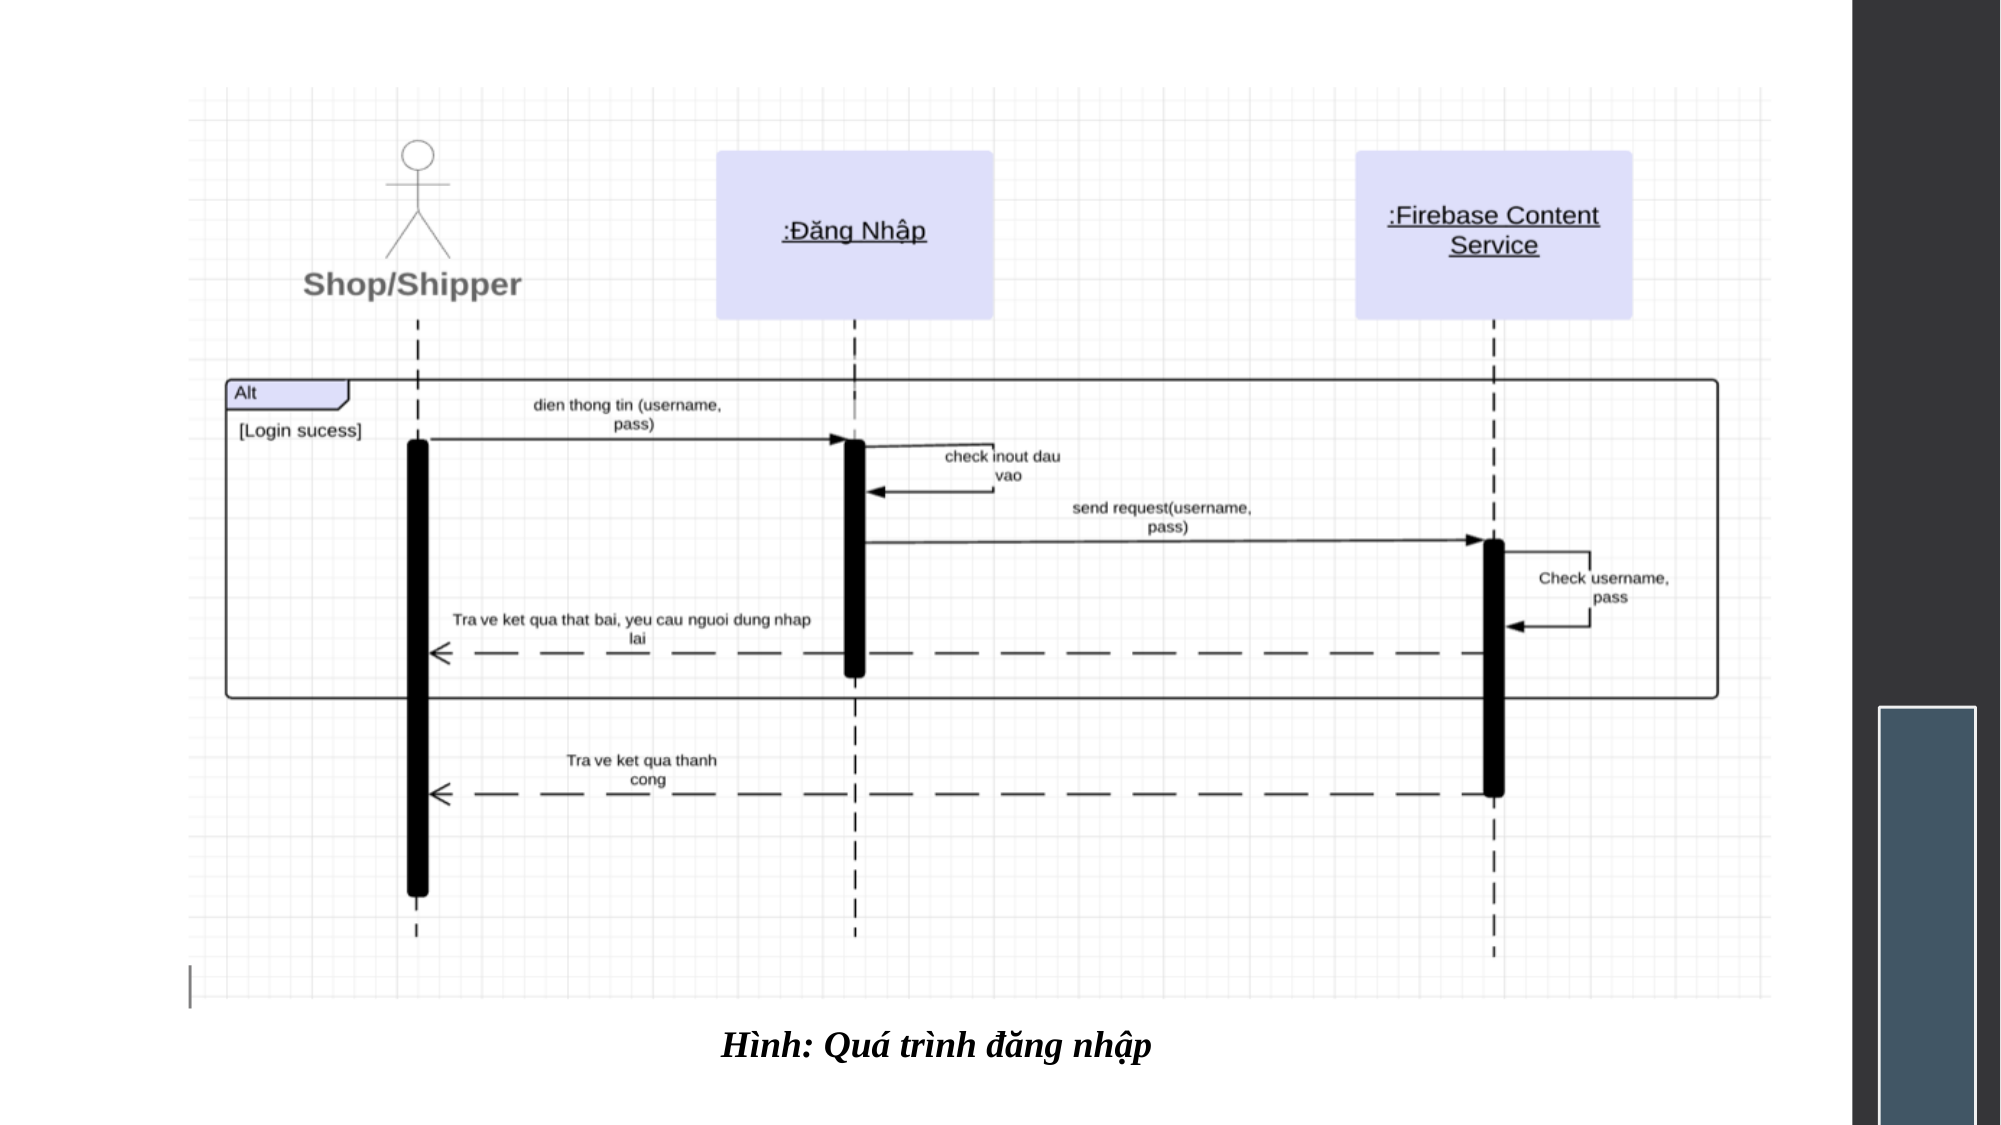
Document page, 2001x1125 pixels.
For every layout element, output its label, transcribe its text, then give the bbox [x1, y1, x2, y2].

text_box Hình: Quá trình đăng nhập [501, 1012, 1372, 1072]
table_header [174, 86, 1777, 1010]
slide_number [1878, 706, 1977, 1125]
